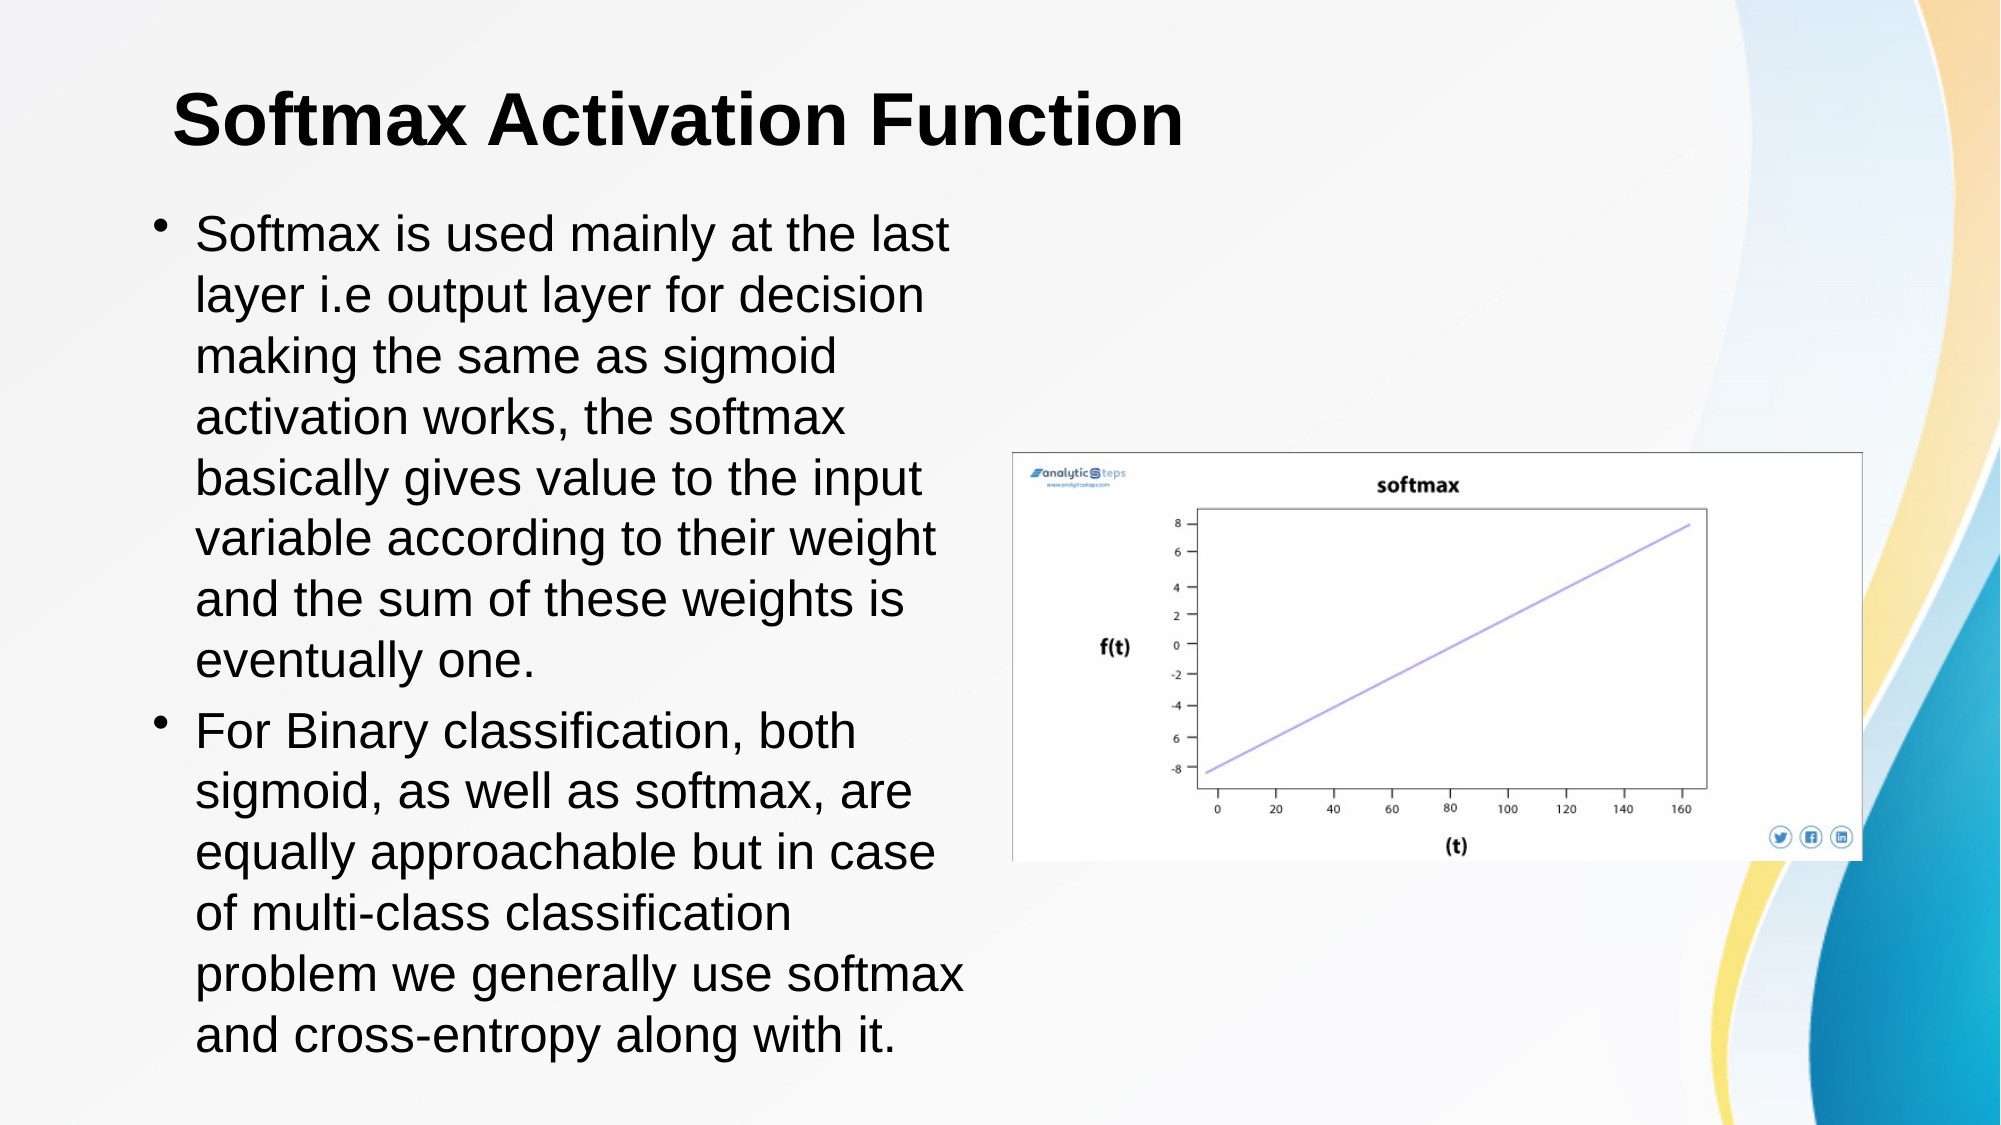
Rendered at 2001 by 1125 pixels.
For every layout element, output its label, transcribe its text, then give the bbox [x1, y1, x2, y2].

list Softmax is used mainly at the last layer i.e output layer for decision making the same as sigmoid activation works, the softmax basically gives value to the input variable according to their weight and the sum of these weights is eventually one. For Binary classification, both sigmoid, as well as softmax, are equally approachable but in case of multi-class classification problem we generally use softmax and cross-entropy along with it. [137, 193, 988, 1108]
title Softmax Activation Function [137, 59, 1863, 172]
picture [0, 0, 2001, 1125]
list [1012, 452, 1863, 861]
